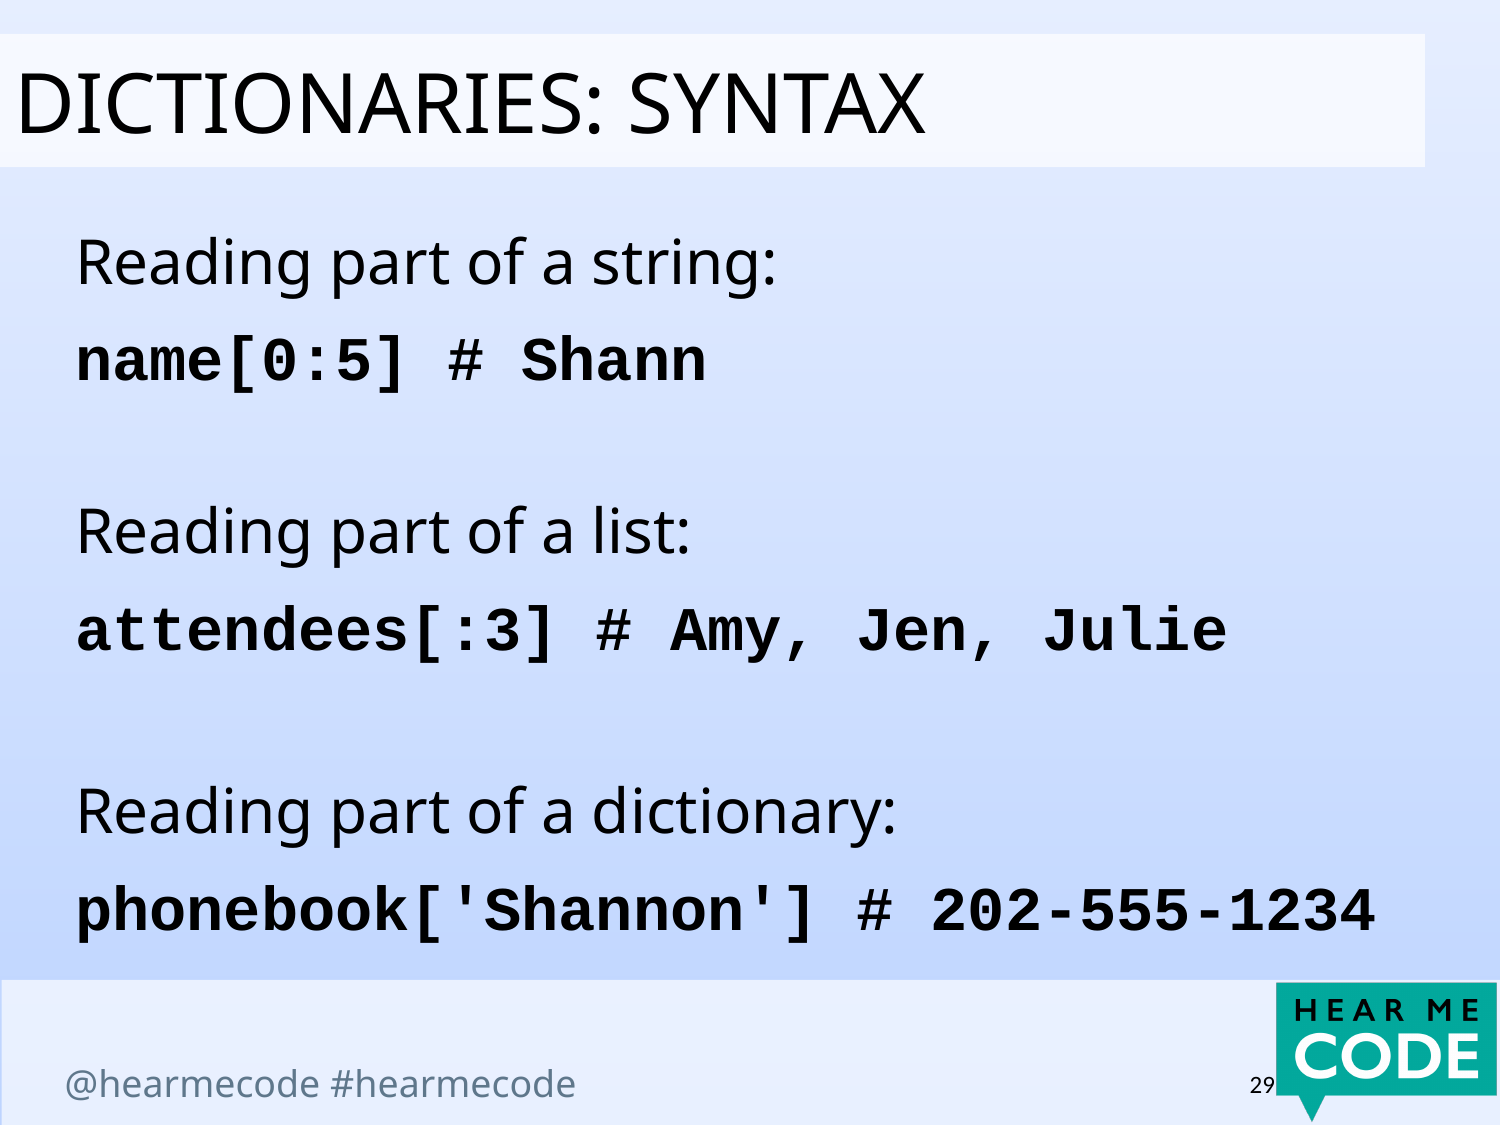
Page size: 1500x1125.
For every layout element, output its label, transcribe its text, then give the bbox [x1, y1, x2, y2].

picture [1273, 979, 1500, 1125]
list Reading part of a string: name[0:5] # Shann Reading part of a list: attendees[:3] # Amy, Jen, Julie Reading part of a dictionary: phonebook['Shannon'] # 202-555-1234 [74, 221, 1426, 944]
slide_number 29 [924, 1052, 1276, 1114]
text_box dictionaries: syntax [0, 33, 1425, 168]
